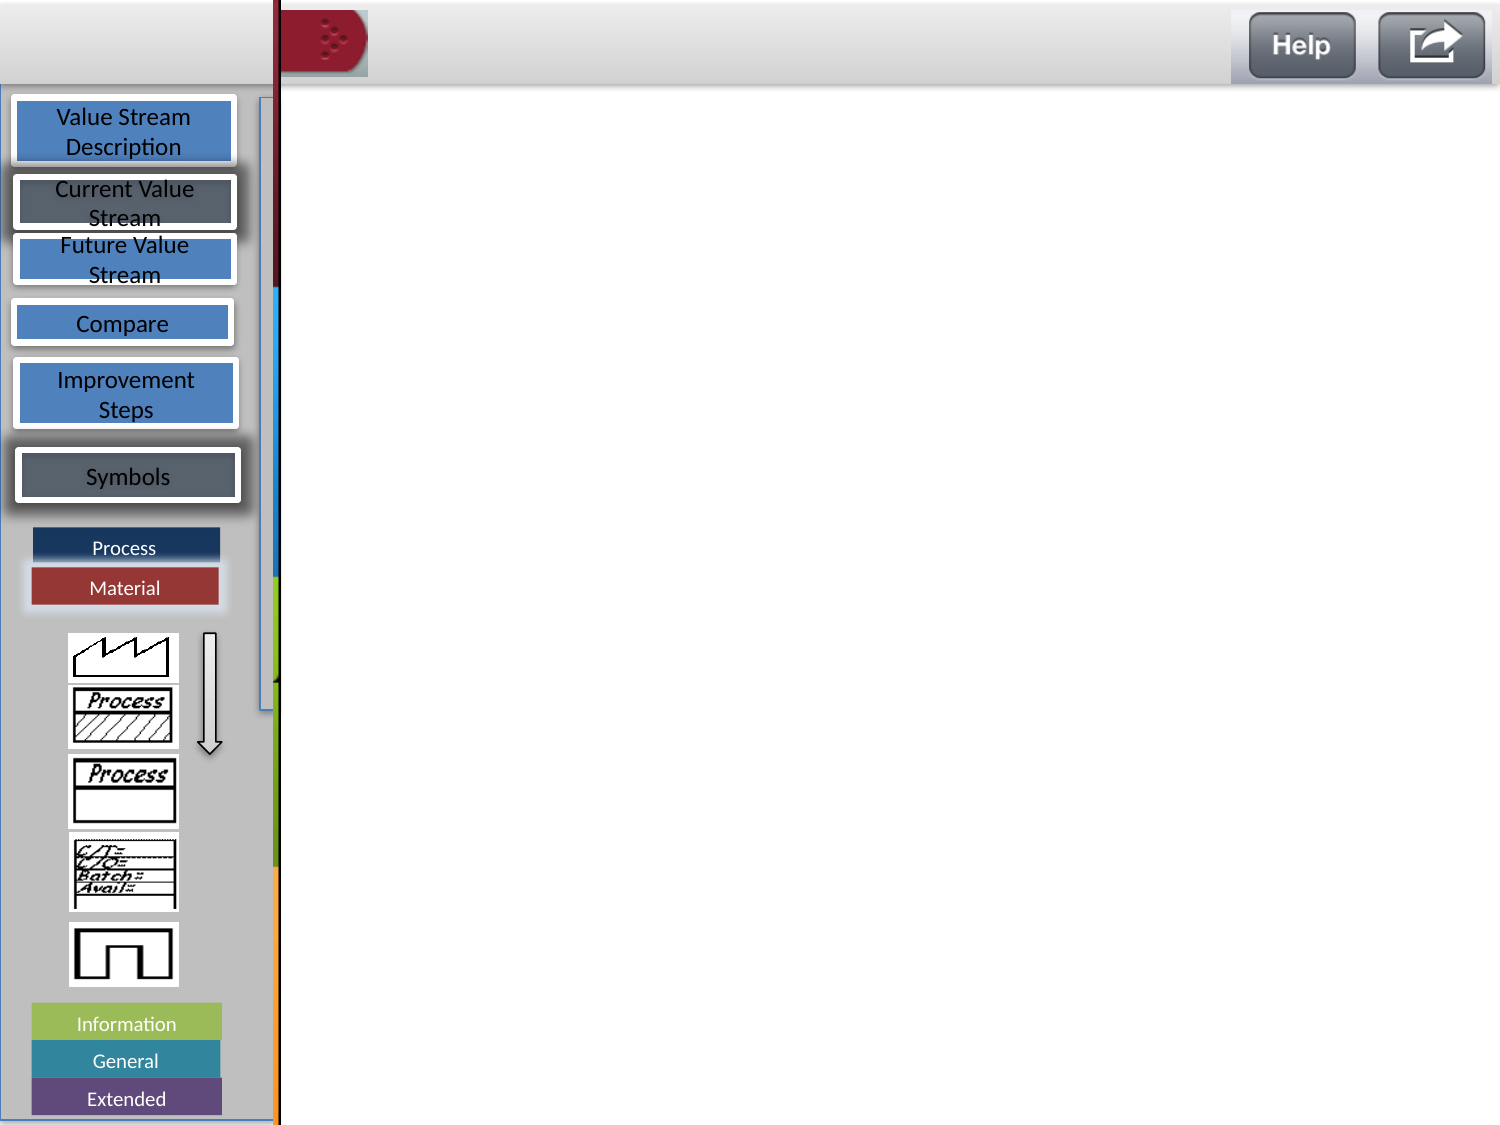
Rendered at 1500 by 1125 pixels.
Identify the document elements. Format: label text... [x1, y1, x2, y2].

text_box [197, 632, 223, 755]
text_box [0, 247, 254, 432]
text_box [0, 90, 268, 158]
picture [68, 685, 179, 750]
text_box [0, 4, 269, 85]
text_box Material [31, 567, 219, 605]
text_box Extended [31, 1077, 222, 1116]
text_box Improvement Steps [13, 357, 239, 428]
text_box [259, 97, 268, 711]
picture [68, 753, 179, 830]
picture [69, 832, 179, 912]
text_box Future Value Stream [13, 233, 237, 285]
text_box [0, 519, 268, 1121]
text_box Current Value Stream [13, 174, 237, 230]
picture [68, 632, 179, 683]
text_box Value Stream Description [11, 94, 237, 155]
picture [273, 0, 368, 1125]
text_box Compare [11, 298, 234, 346]
picture [69, 922, 179, 987]
text_box General [31, 1040, 221, 1077]
text_box [285, 4, 1500, 85]
text_box Process [33, 527, 221, 554]
text_box Information [31, 1002, 222, 1041]
picture [1231, 9, 1492, 84]
text_box Symbols [15, 447, 241, 503]
